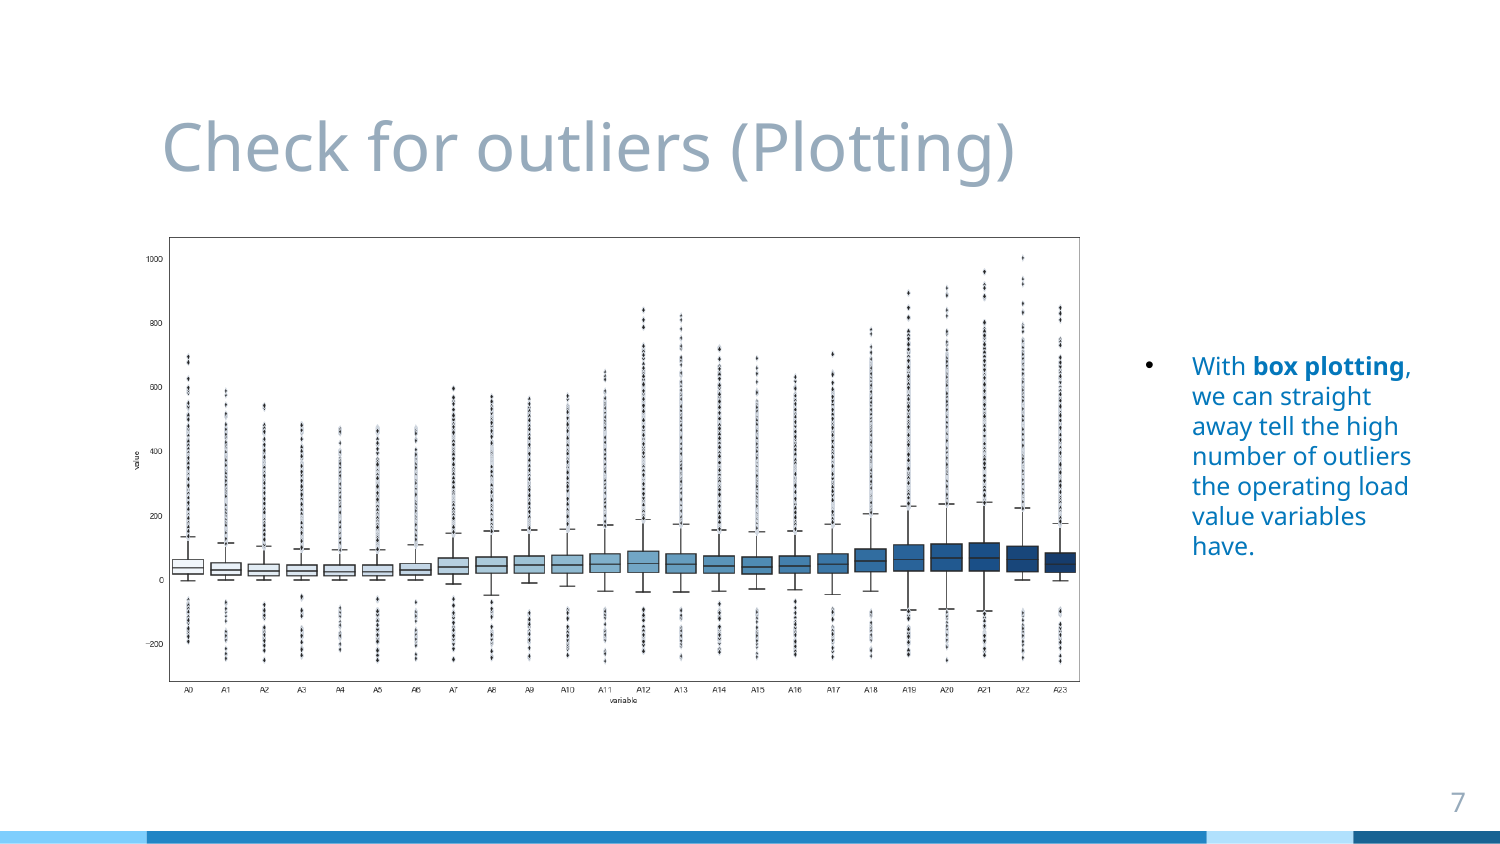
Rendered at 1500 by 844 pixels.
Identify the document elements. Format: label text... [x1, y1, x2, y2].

slide_number 7 [1391, 770, 1482, 822]
title Check for outliers (Plotting) [146, 58, 1207, 200]
picture [128, 230, 1085, 710]
text_box With box plotting, we can straight away tell the high number of outliers the operating load value variables have. [1130, 342, 1437, 568]
